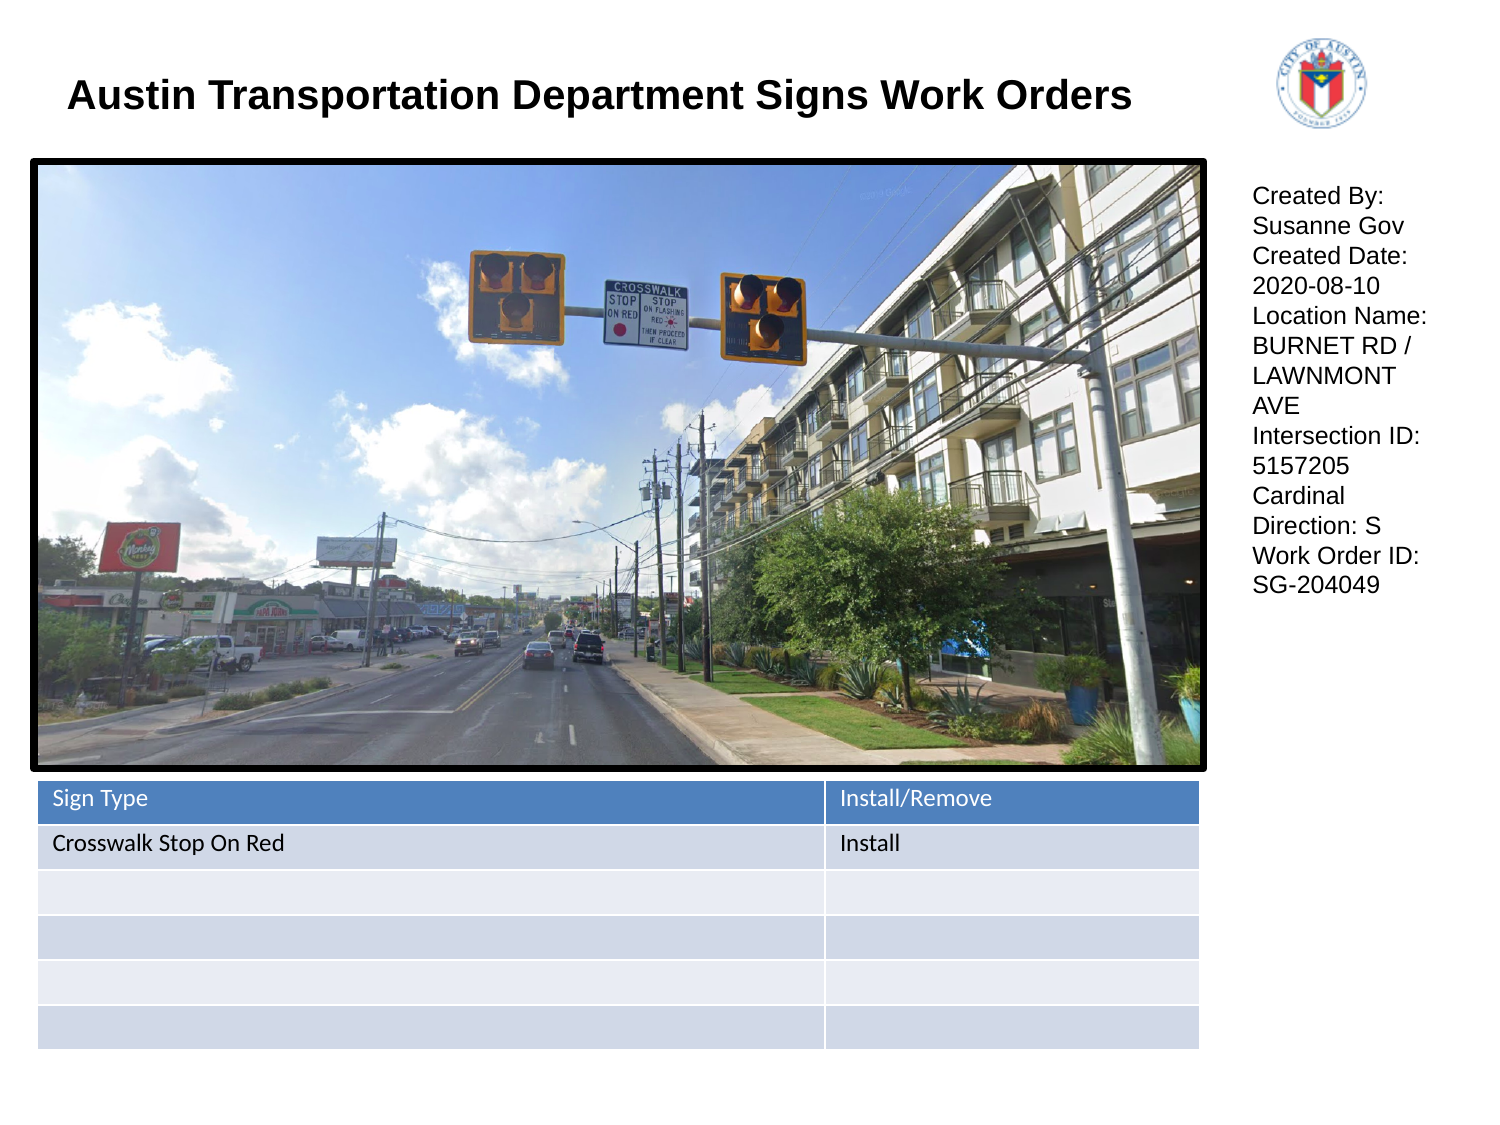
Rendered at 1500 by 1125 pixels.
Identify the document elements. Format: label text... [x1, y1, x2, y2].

table_cell Crosswalk Stop On Red [38, 826, 824, 869]
text_box Created By: Susanne Gov Created Date: 2020-08-10 Location Name: BURNET RD / LAWNMONT AVE Intersection ID: 5157205 Cardinal Direction: S Work Order ID: SG-204049 [1237, 172, 1463, 607]
table_header Sign Type [38, 781, 824, 824]
table_cell [826, 871, 1199, 914]
table_cell [38, 1006, 824, 1049]
table_cell [826, 961, 1199, 1004]
table_cell [38, 871, 824, 914]
table_cell [38, 961, 824, 1004]
table_header Install/Remove [826, 781, 1199, 824]
text_box Austin Transportation Department Signs Work Orders [51, 60, 1149, 125]
table_cell Install [826, 826, 1199, 869]
table_cell [826, 1006, 1199, 1049]
table_cell [826, 916, 1199, 959]
picture [1274, 37, 1369, 132]
picture [37, 164, 1201, 766]
table_cell [38, 916, 824, 959]
